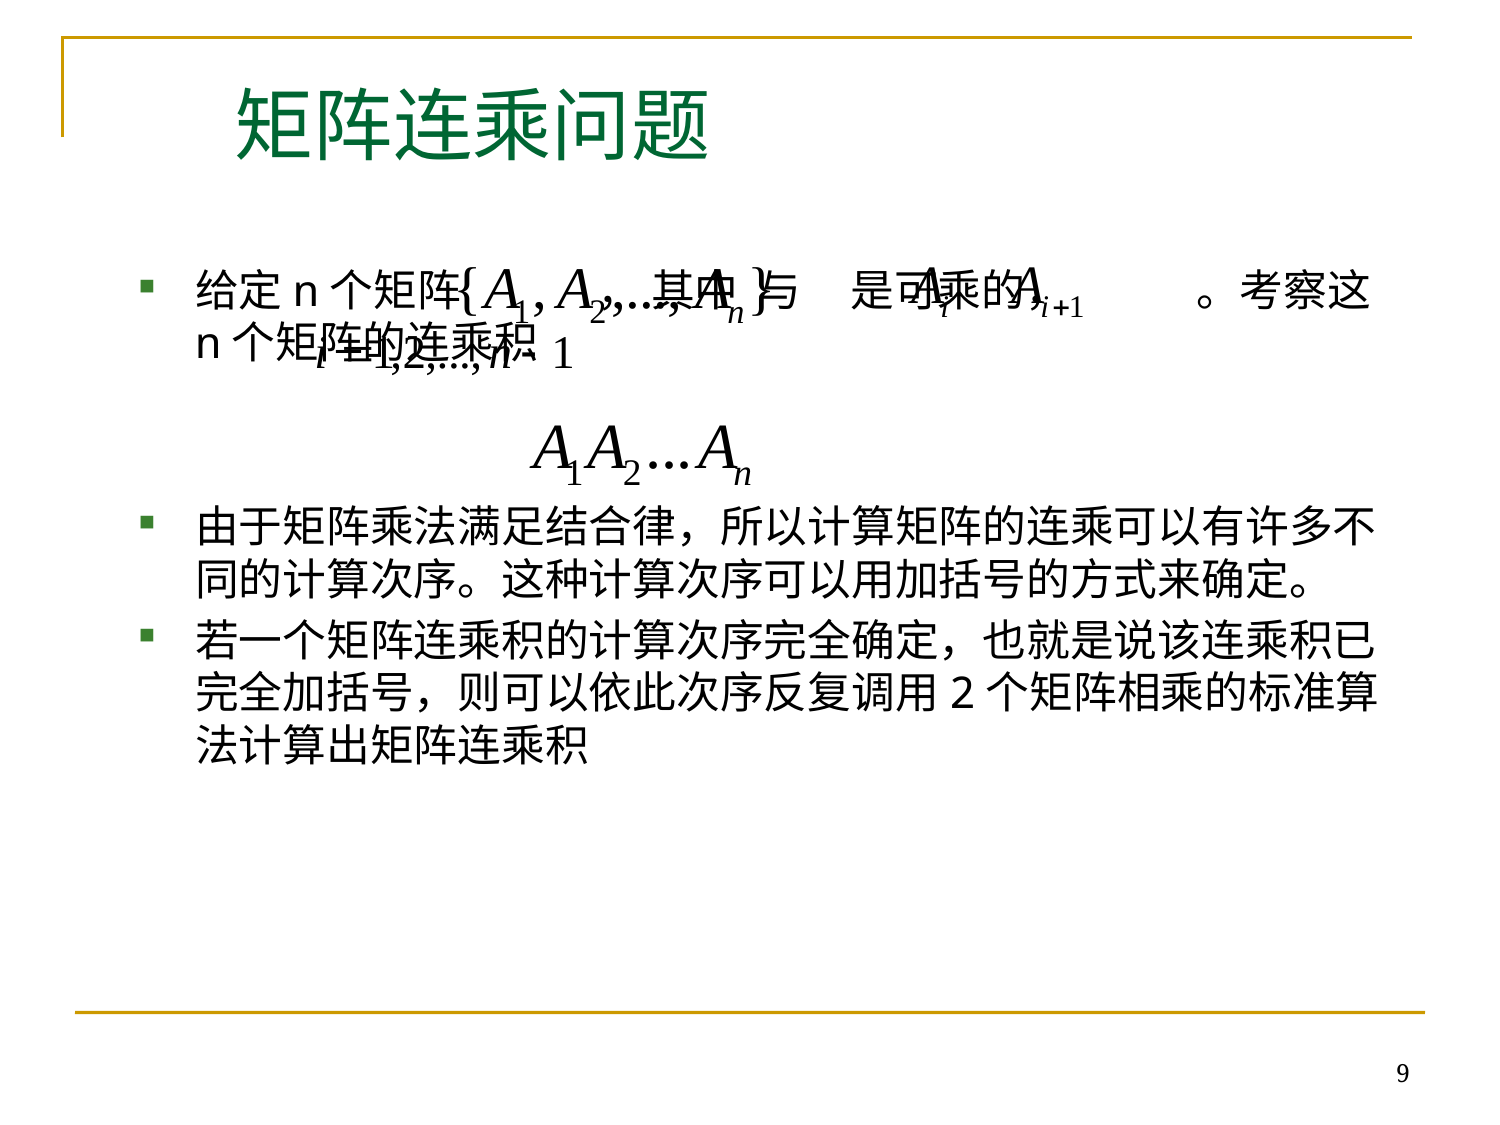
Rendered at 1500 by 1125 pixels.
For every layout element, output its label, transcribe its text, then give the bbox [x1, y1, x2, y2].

text_box 给定n个矩阵 ， 其中 与 是可乘的， 。考察这n个矩阵的连乘积 由于矩阵乘法满足结合律，所以计算矩阵的连乘可以有许多不同的计算次序。这种计算次序可以用加括号的方式来确定。 若一个矩阵连乘积的计算次序完全确定，也就是说该连乘积已完全加括号，则可以依此次序反复调用2个矩阵相乘的标准算法计算出矩阵连乘积 [123, 255, 1399, 931]
slide_number 9 [1074, 1024, 1425, 1100]
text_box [308, 325, 580, 385]
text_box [999, 249, 1091, 332]
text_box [899, 249, 959, 332]
text_box 矩阵连乘问题 [220, 47, 1106, 178]
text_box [449, 249, 785, 339]
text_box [518, 404, 766, 502]
